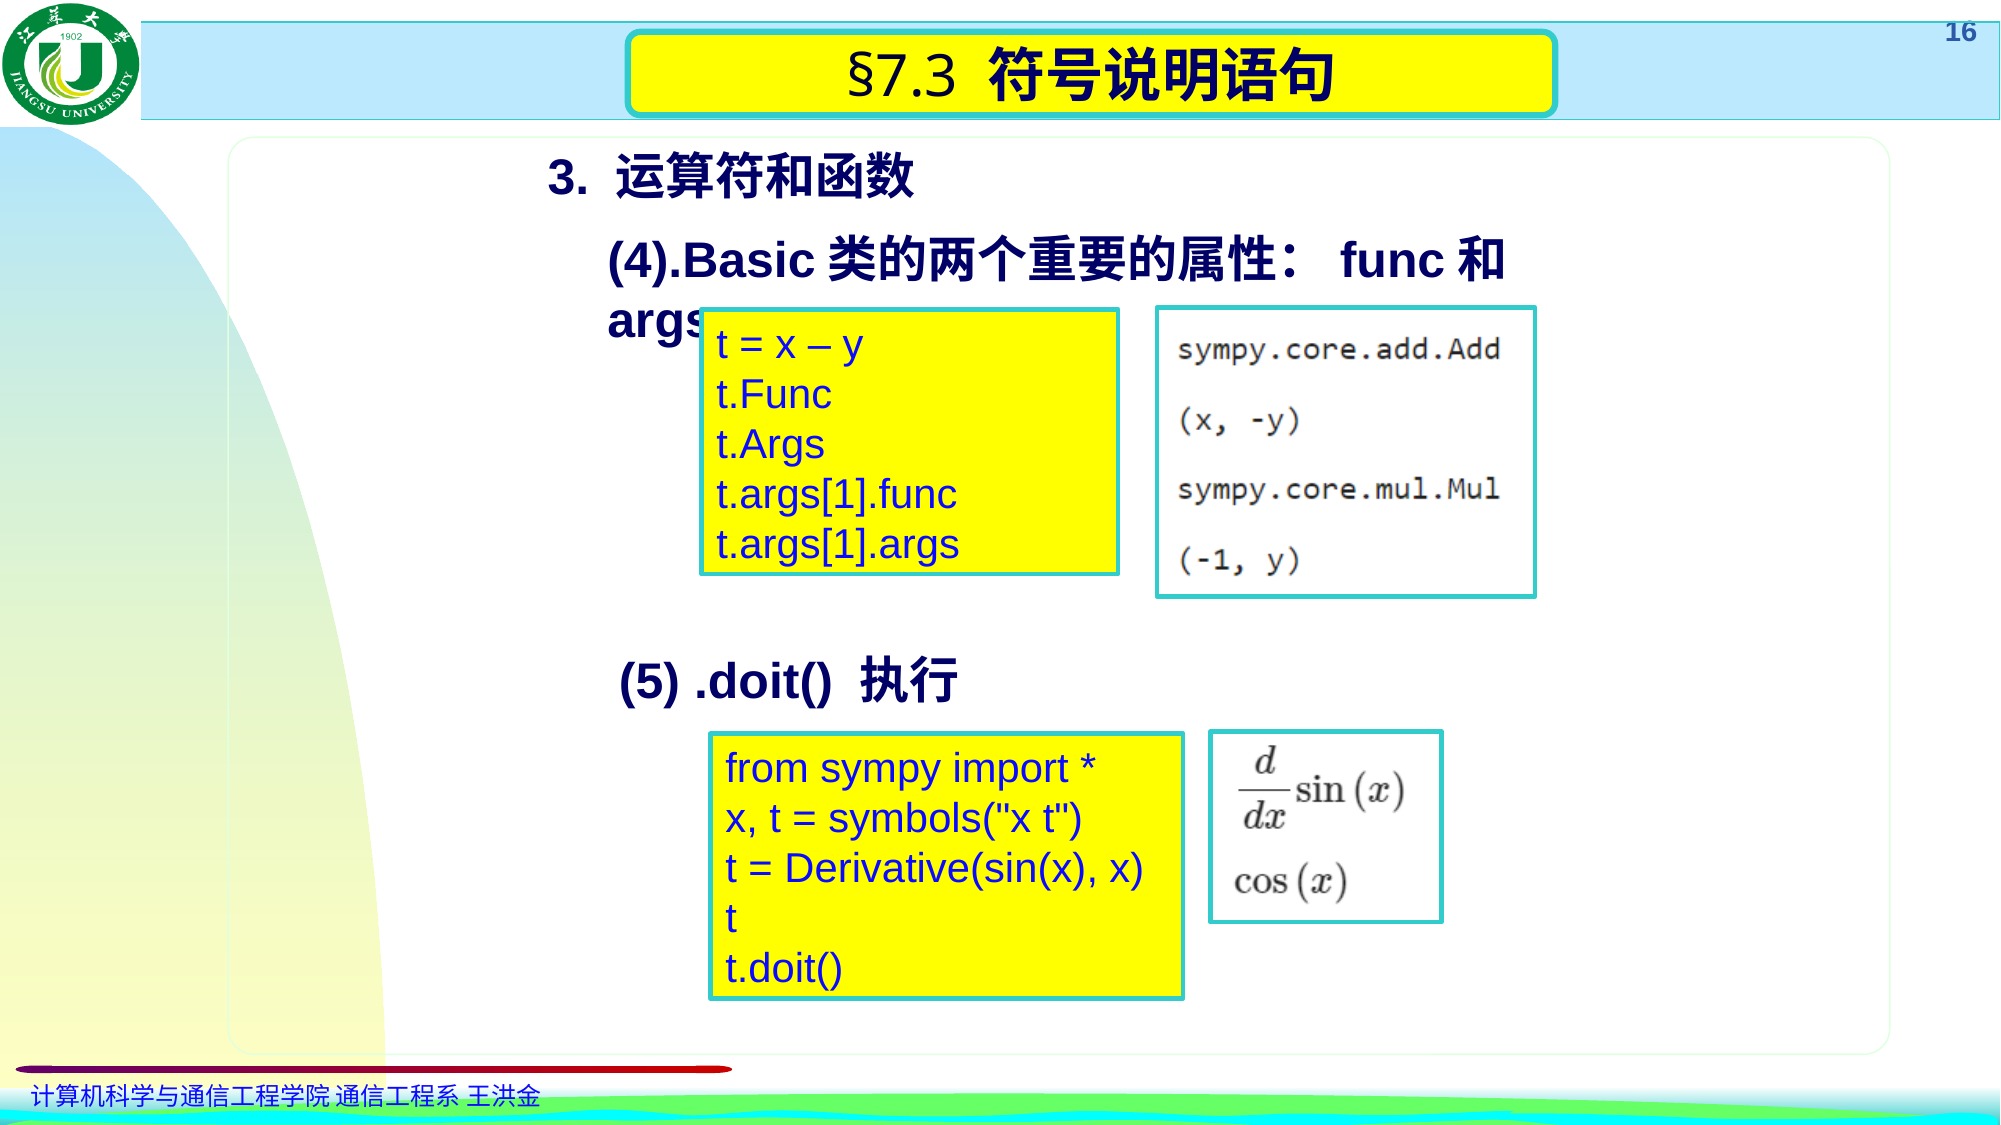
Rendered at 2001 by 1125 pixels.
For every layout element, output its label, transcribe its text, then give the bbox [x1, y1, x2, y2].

text_box from sympy import * x, t = symbols("x t") t = Derivative(sin(x), x) t t.doit() [710, 733, 1184, 999]
text_box §7.3 符号说明语句 [627, 31, 1556, 116]
picture [1212, 733, 1440, 920]
picture [1158, 309, 1533, 595]
text_box t = x – y t.Func t.Args t.args[1].func t.args[1].args [701, 309, 1119, 575]
picture [0, 1, 141, 127]
text_box (4).Basic类的两个重要的属性：func和args。 [592, 219, 1680, 355]
text_box 3. 运算符和函数 [533, 137, 1786, 212]
text_box (5) .doit() 执行 [604, 640, 1874, 716]
title [563, 59, 1384, 137]
